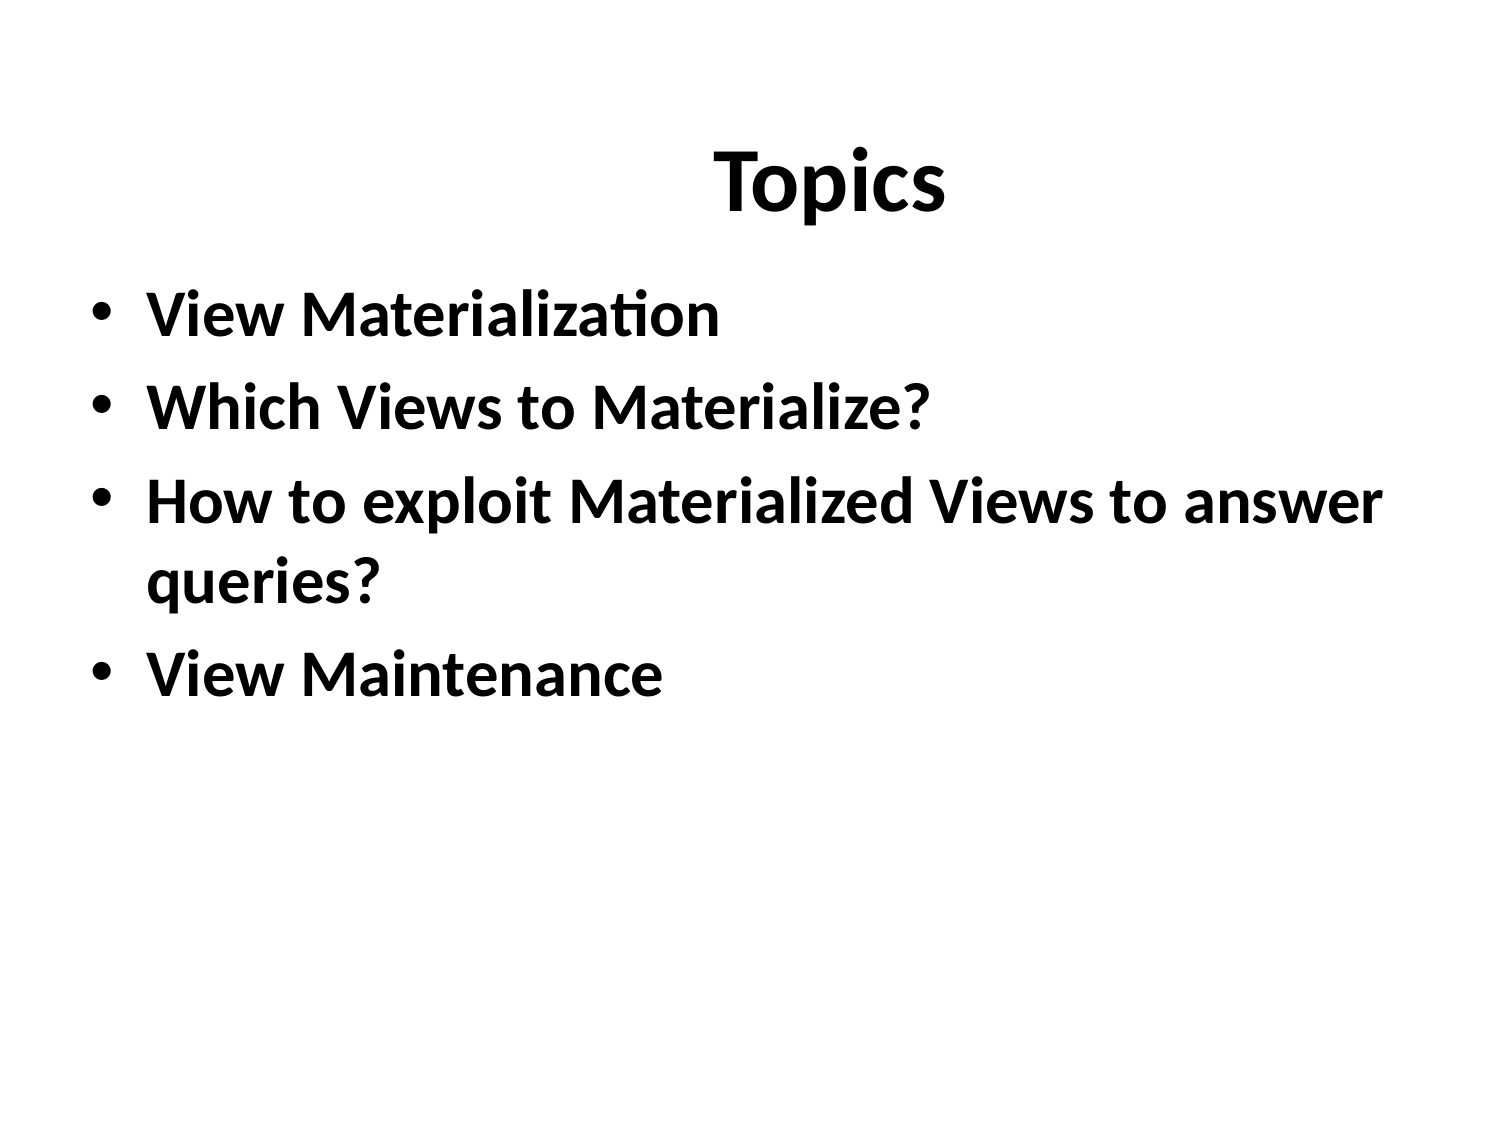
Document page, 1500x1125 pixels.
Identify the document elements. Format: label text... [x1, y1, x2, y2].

list View Materialization Which Views to Materialize? How to exploit Materialized Views to answer queries? View Maintenance [75, 262, 1425, 1005]
title Topics [125, 112, 1500, 238]
